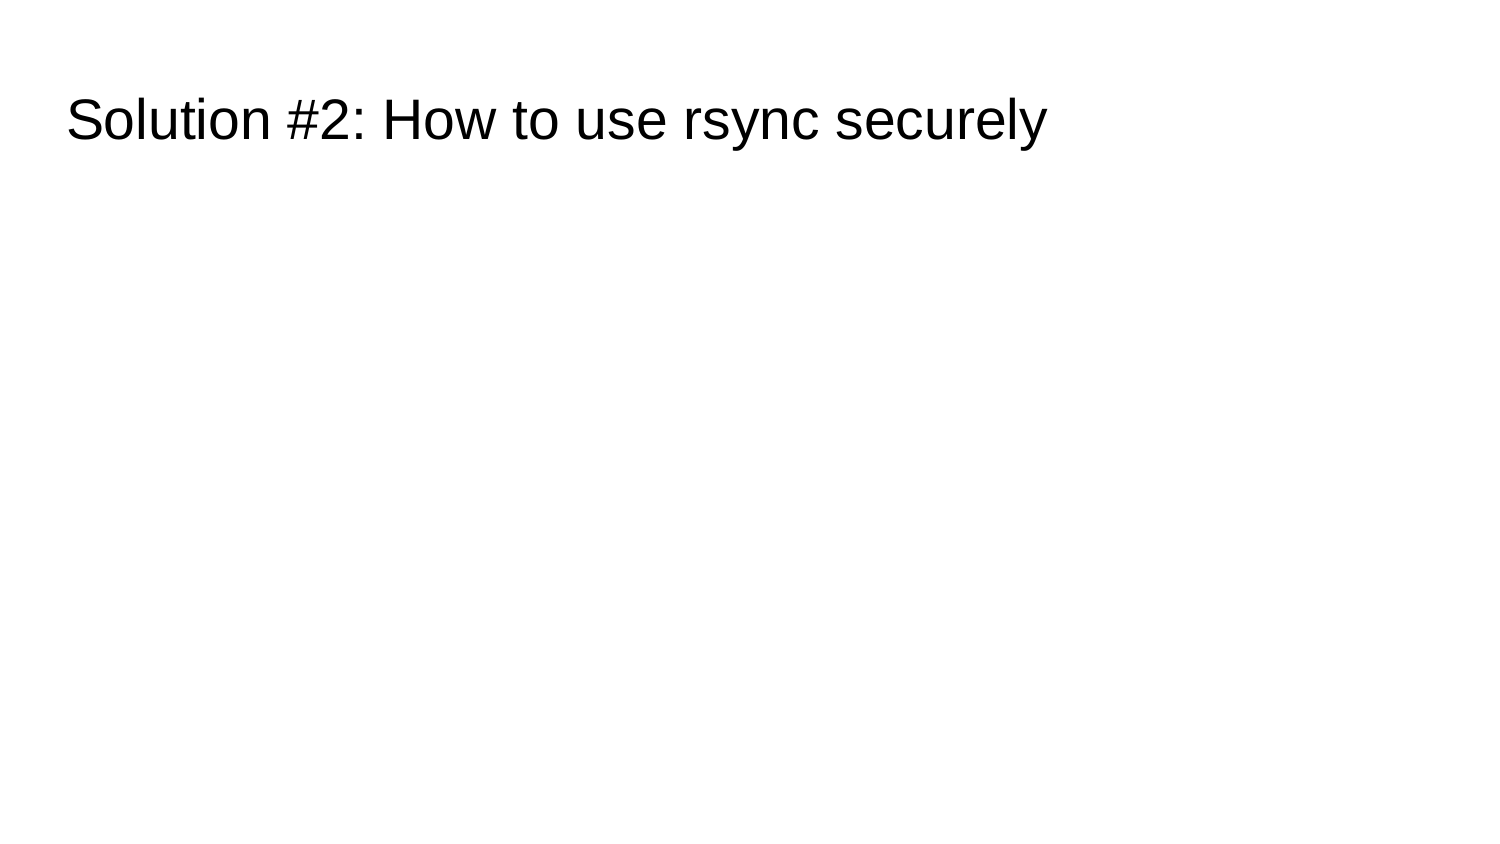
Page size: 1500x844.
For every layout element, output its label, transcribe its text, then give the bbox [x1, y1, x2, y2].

title Solution #2: How to use rsync securely [51, 72, 1449, 167]
